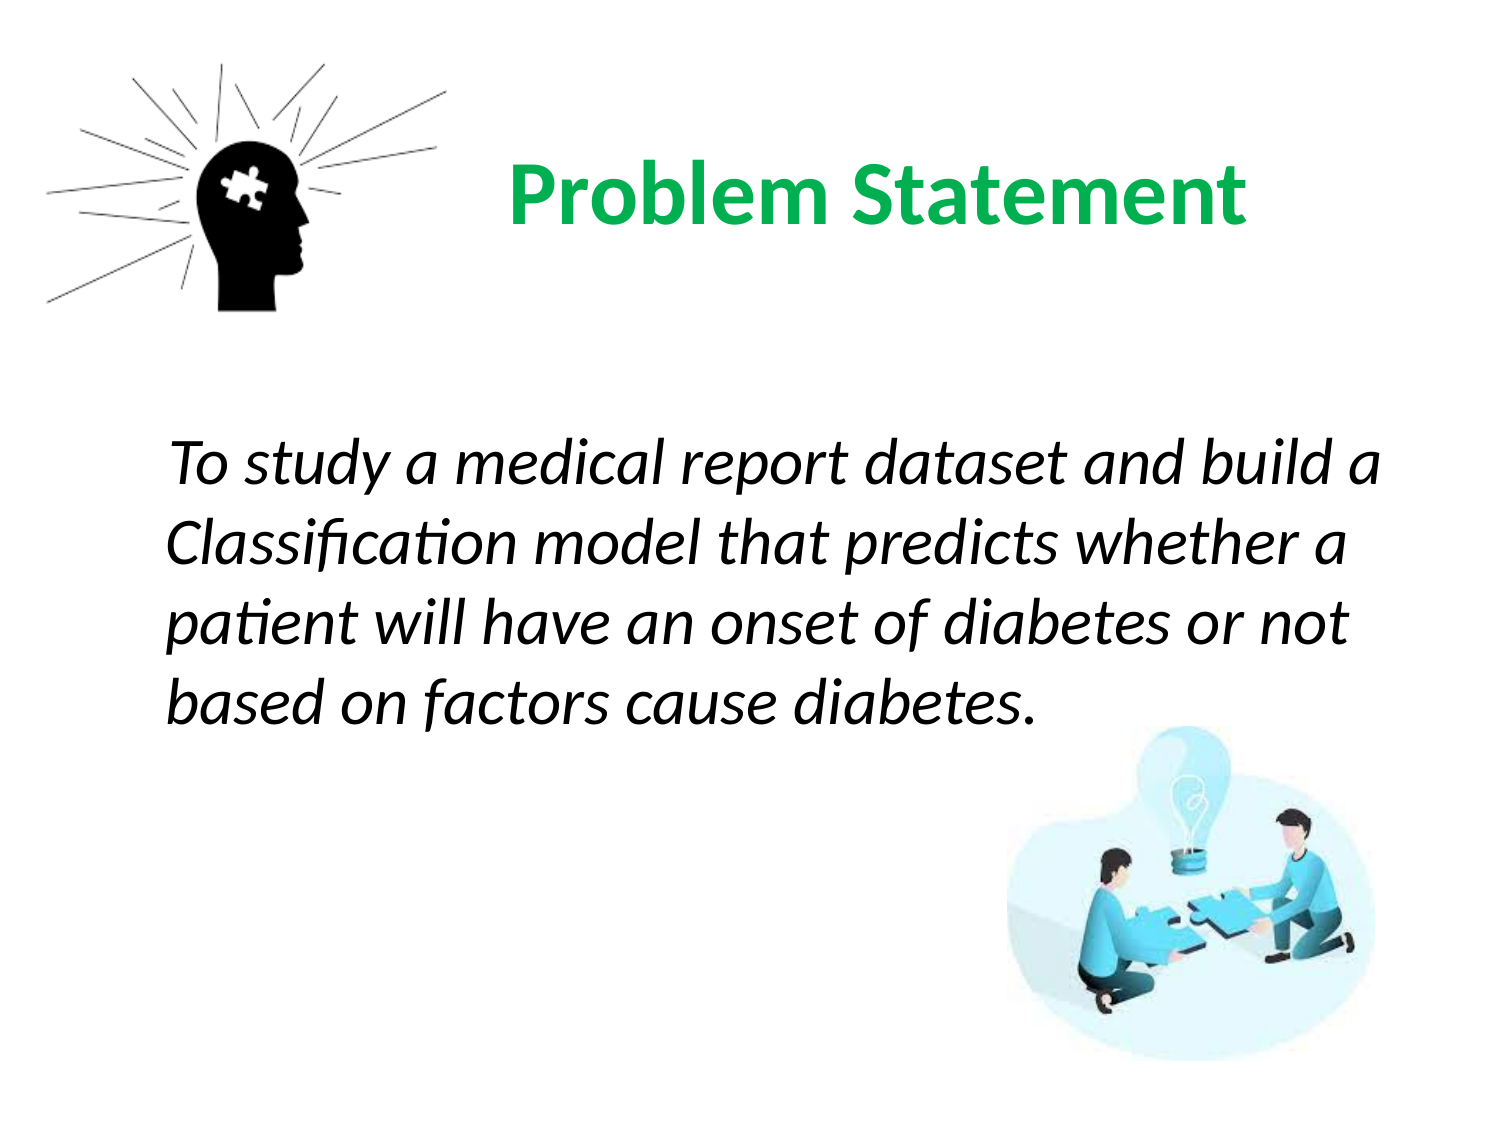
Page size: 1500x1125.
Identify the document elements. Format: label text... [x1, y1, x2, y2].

title Problem Statement [486, 93, 1325, 282]
picture [34, 58, 481, 317]
picture [1007, 726, 1376, 1062]
list To study a medical report dataset and build a Classification model that predicts whether a patient will have an onset of diabetes or not based on factors cause diabetes. [93, 410, 1442, 821]
